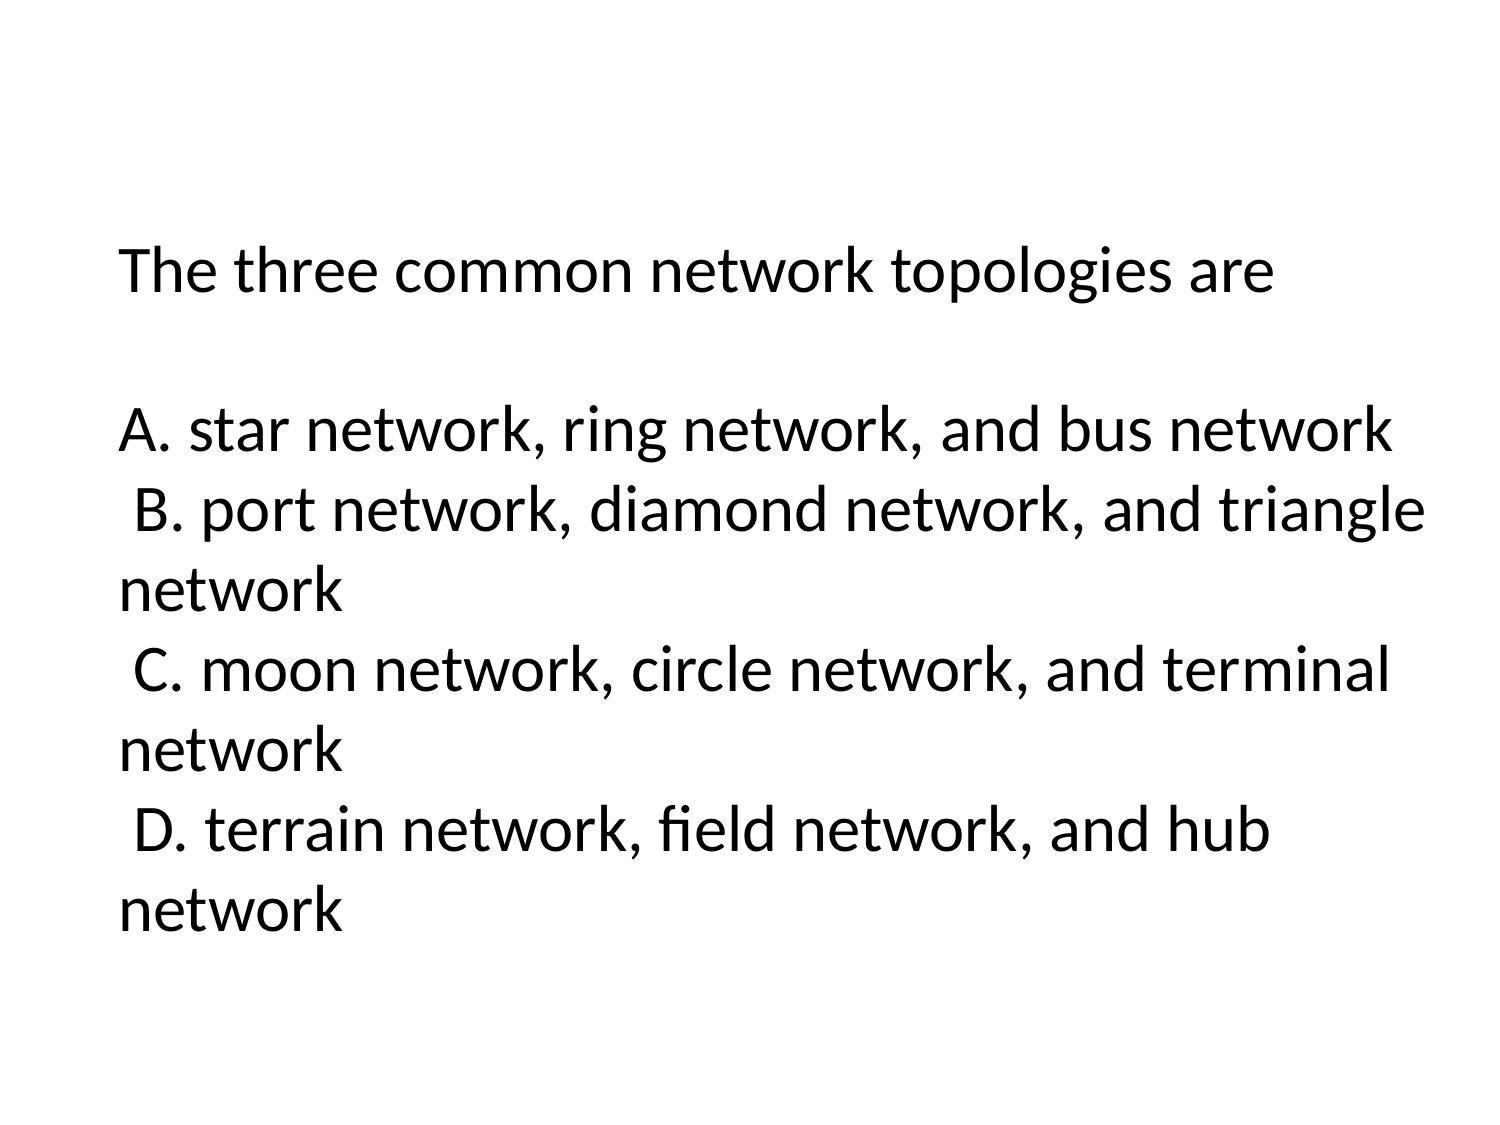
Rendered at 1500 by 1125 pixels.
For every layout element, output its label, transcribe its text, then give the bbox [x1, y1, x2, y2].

text_box The three common network topologies are A. star network, ring network, and bus network B. port network, diamond network, and triangle network C. moon network, circle network, and terminal network D. terrain network, field network, and hub network [103, 217, 1460, 953]
